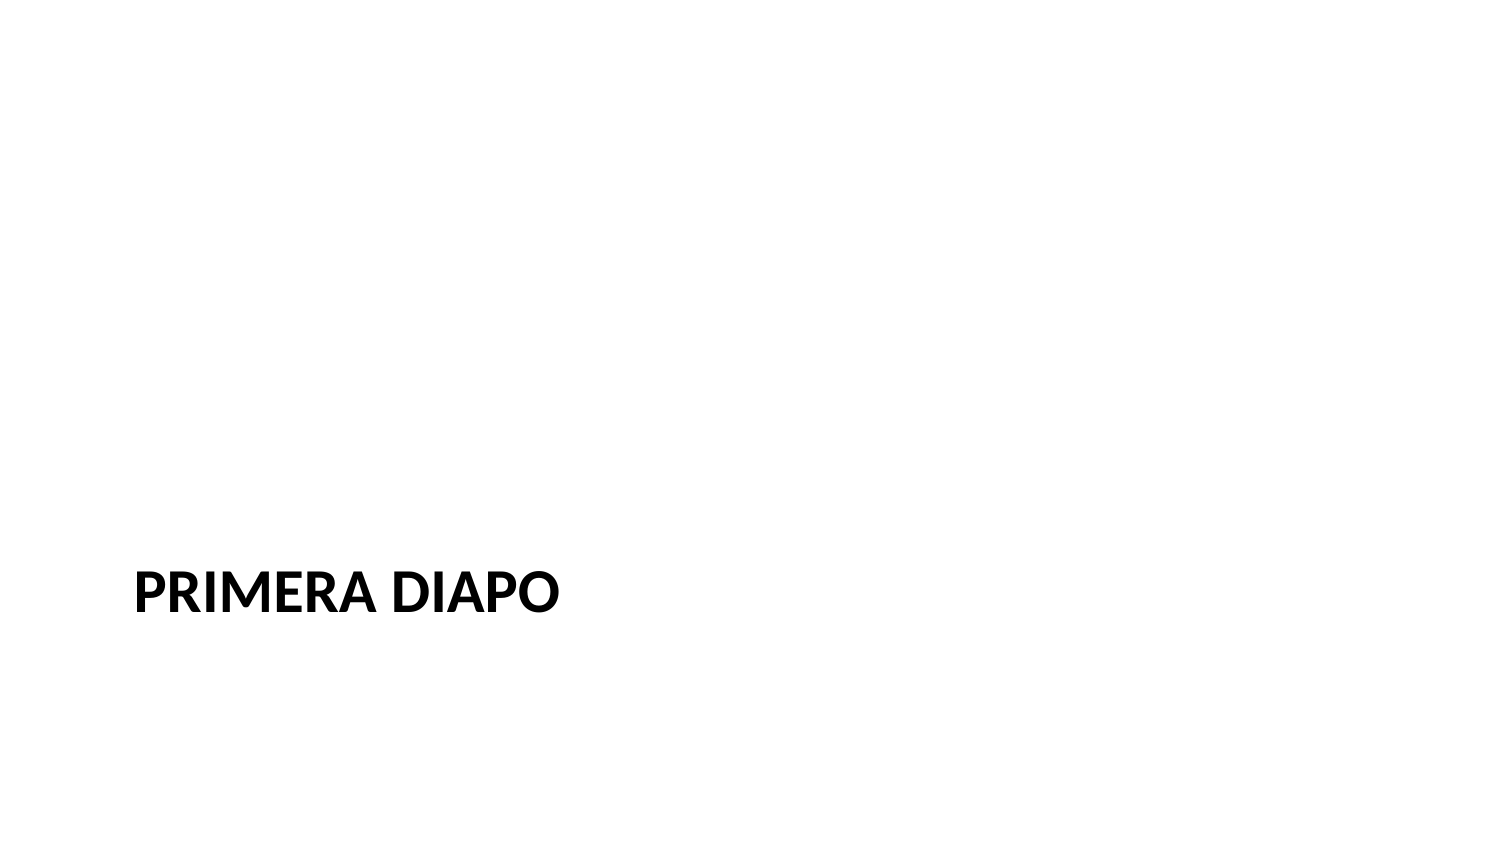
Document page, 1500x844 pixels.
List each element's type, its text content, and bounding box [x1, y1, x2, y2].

title Primera diapo [118, 542, 1394, 710]
